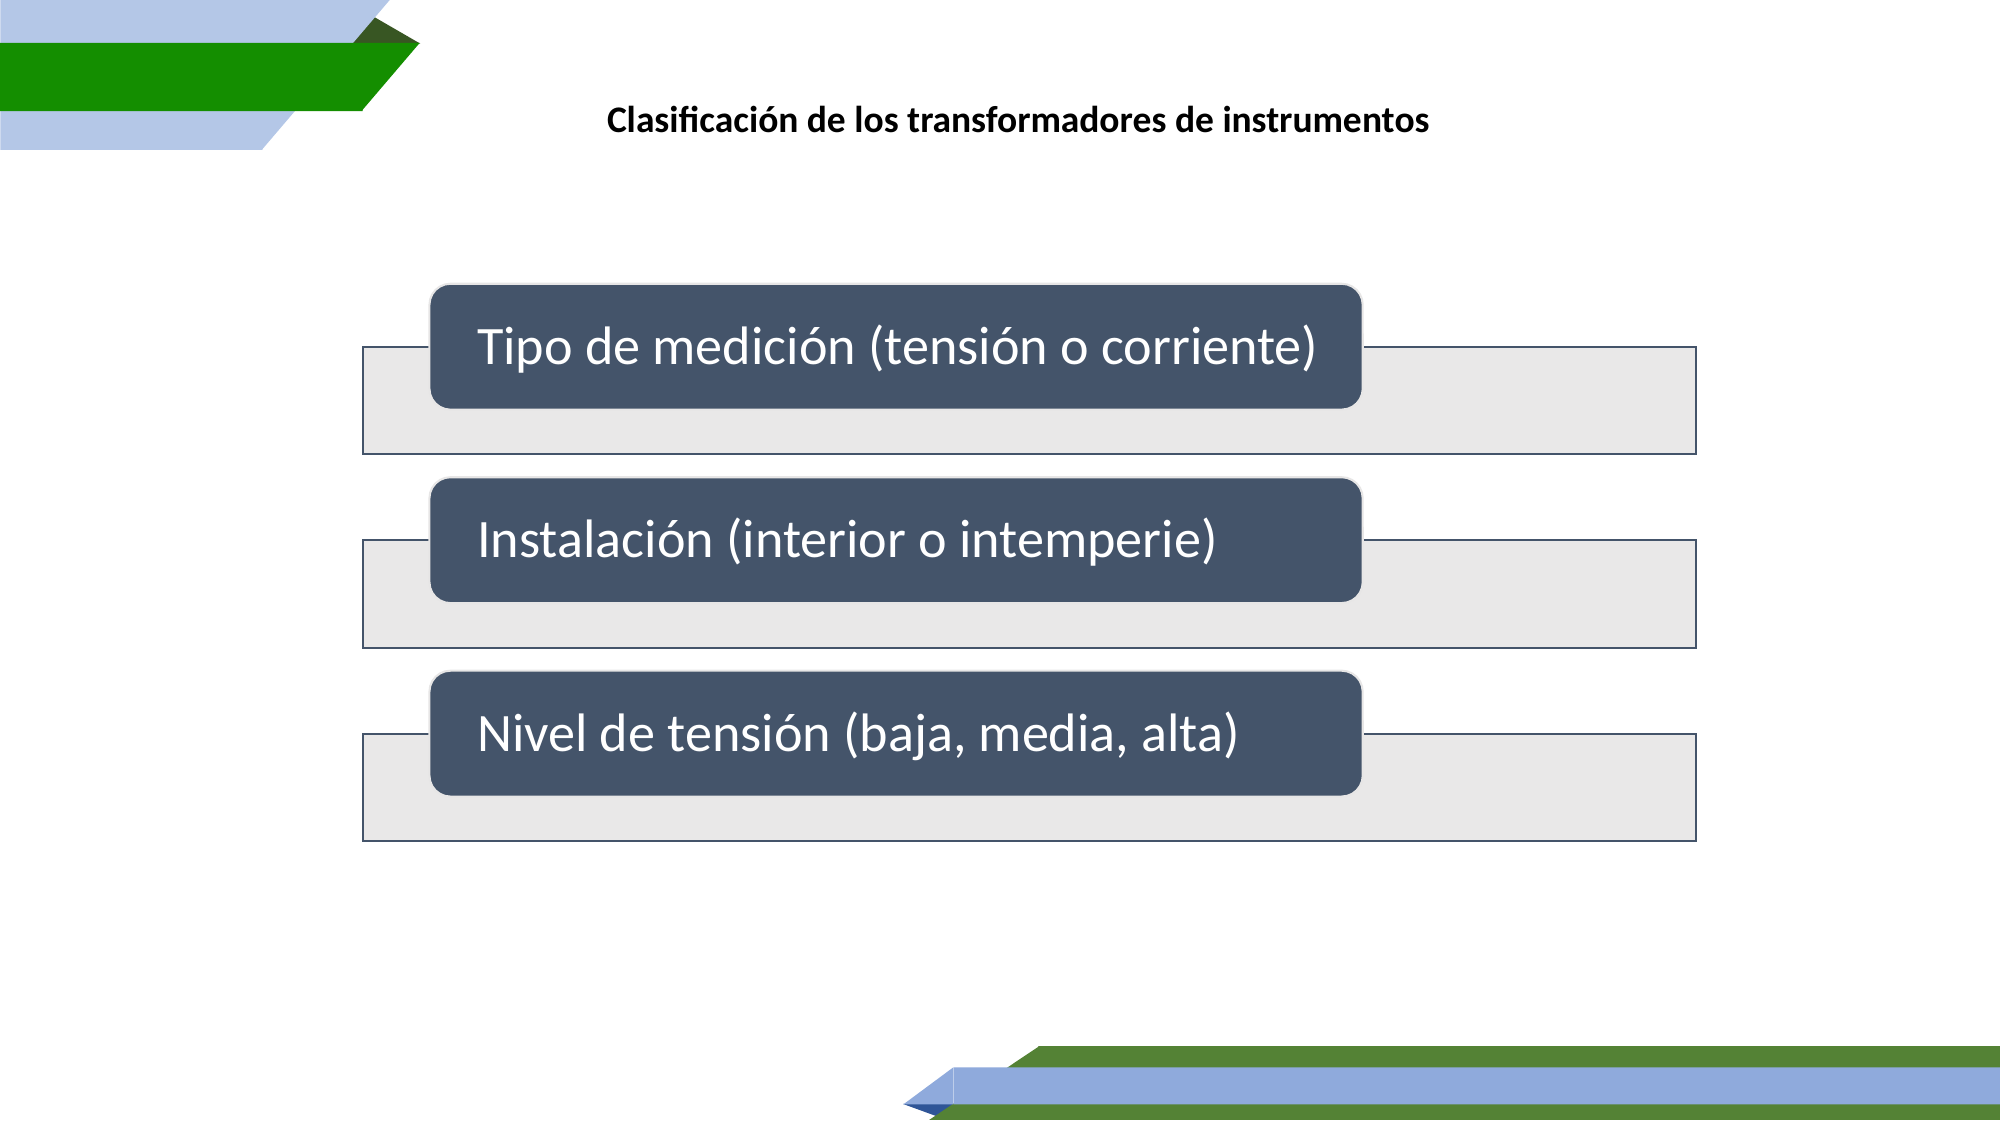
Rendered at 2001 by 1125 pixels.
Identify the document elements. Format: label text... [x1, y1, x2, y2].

text_box Clasificación de los transformadores de instrumentos [592, 87, 1467, 117]
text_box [362, 117, 1697, 1007]
